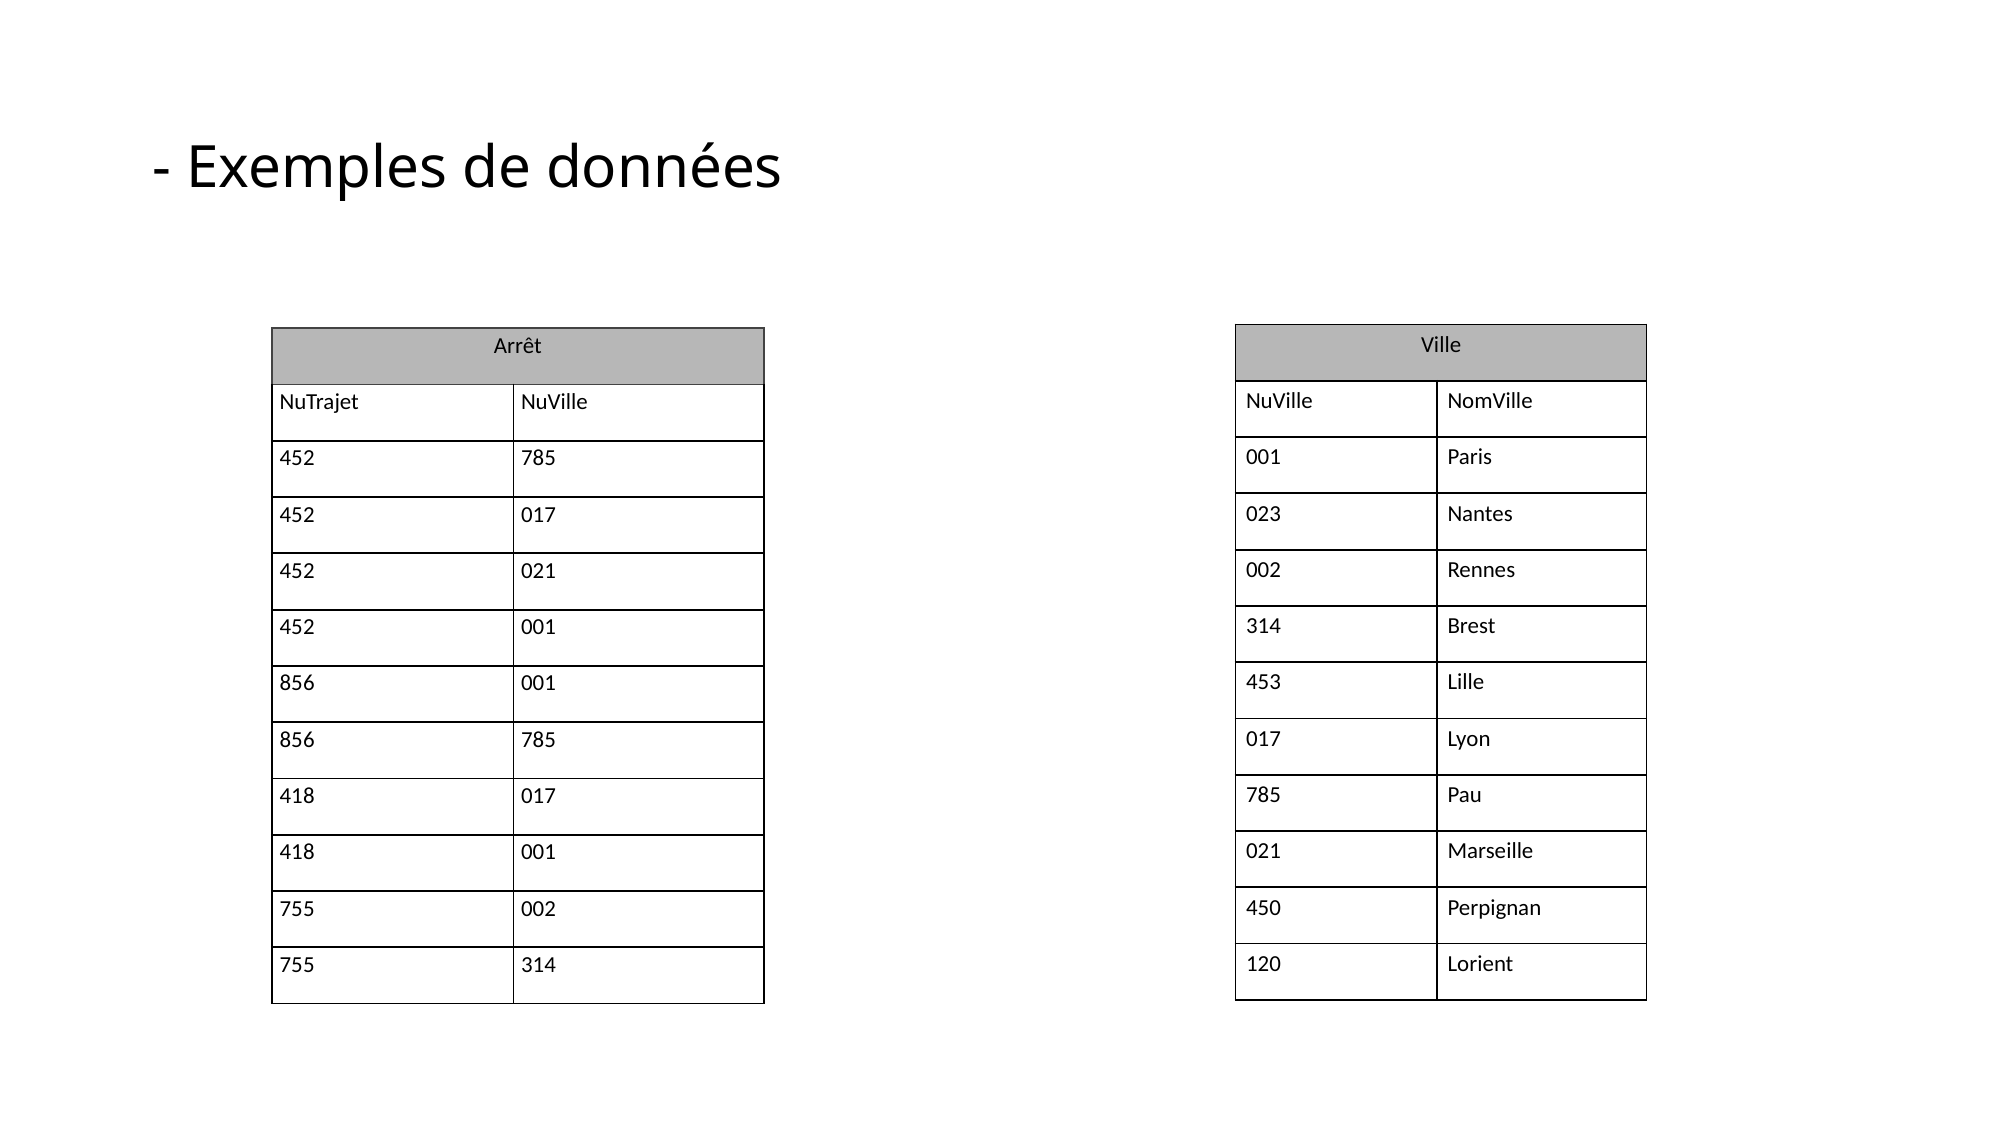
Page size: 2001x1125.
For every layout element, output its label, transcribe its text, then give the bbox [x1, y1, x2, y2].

table_cell Nantes [1438, 494, 1646, 549]
table_cell 785 [1236, 776, 1436, 830]
table_cell 785 [514, 723, 763, 778]
table_cell Perpignan [1438, 888, 1646, 943]
table_cell 452 [273, 554, 513, 609]
table_cell 785 [514, 442, 763, 496]
table_cell 314 [514, 948, 763, 1003]
table_cell 001 [514, 836, 763, 890]
table_cell 418 [273, 836, 513, 890]
table_cell 001 [514, 611, 763, 665]
table_cell NuTrajet [273, 385, 513, 440]
table_cell Marseille [1438, 832, 1646, 886]
table_cell 453 [1236, 663, 1436, 718]
table_cell Brest [1438, 607, 1646, 661]
table_cell 418 [273, 779, 513, 834]
table_cell 017 [514, 498, 763, 552]
table_cell Rennes [1438, 551, 1646, 605]
table_cell Paris [1438, 438, 1646, 492]
table_cell Lille [1438, 663, 1646, 718]
table_cell 450 [1236, 888, 1436, 943]
table_cell 021 [1236, 832, 1436, 886]
table_cell 314 [1236, 607, 1436, 661]
table_cell 002 [1236, 551, 1436, 605]
table_cell 017 [514, 779, 763, 834]
table_cell 021 [514, 554, 763, 609]
table_cell 001 [514, 667, 763, 721]
table_cell 452 [273, 498, 513, 552]
table_cell 755 [273, 948, 513, 1003]
table_cell 856 [273, 667, 513, 721]
table_cell 755 [273, 892, 513, 946]
table_cell NuVille [514, 385, 763, 440]
table_header Ville [1236, 325, 1646, 380]
table_cell Lyon [1438, 719, 1646, 774]
table_cell 120 [1236, 944, 1436, 999]
table_cell 001 [1236, 438, 1436, 492]
table_cell NuVille [1236, 382, 1436, 436]
table_cell 452 [273, 611, 513, 665]
table_cell NomVille [1438, 382, 1646, 436]
table_header Arrêt [273, 329, 763, 384]
table_cell 856 [273, 723, 513, 778]
table_cell 452 [273, 442, 513, 496]
table_cell 023 [1236, 494, 1436, 549]
table_cell Pau [1438, 776, 1646, 830]
table_cell 017 [1236, 719, 1436, 774]
table_cell 002 [514, 892, 763, 946]
title - Exemples de données [137, 59, 1863, 278]
table_cell Lorient [1438, 944, 1646, 999]
